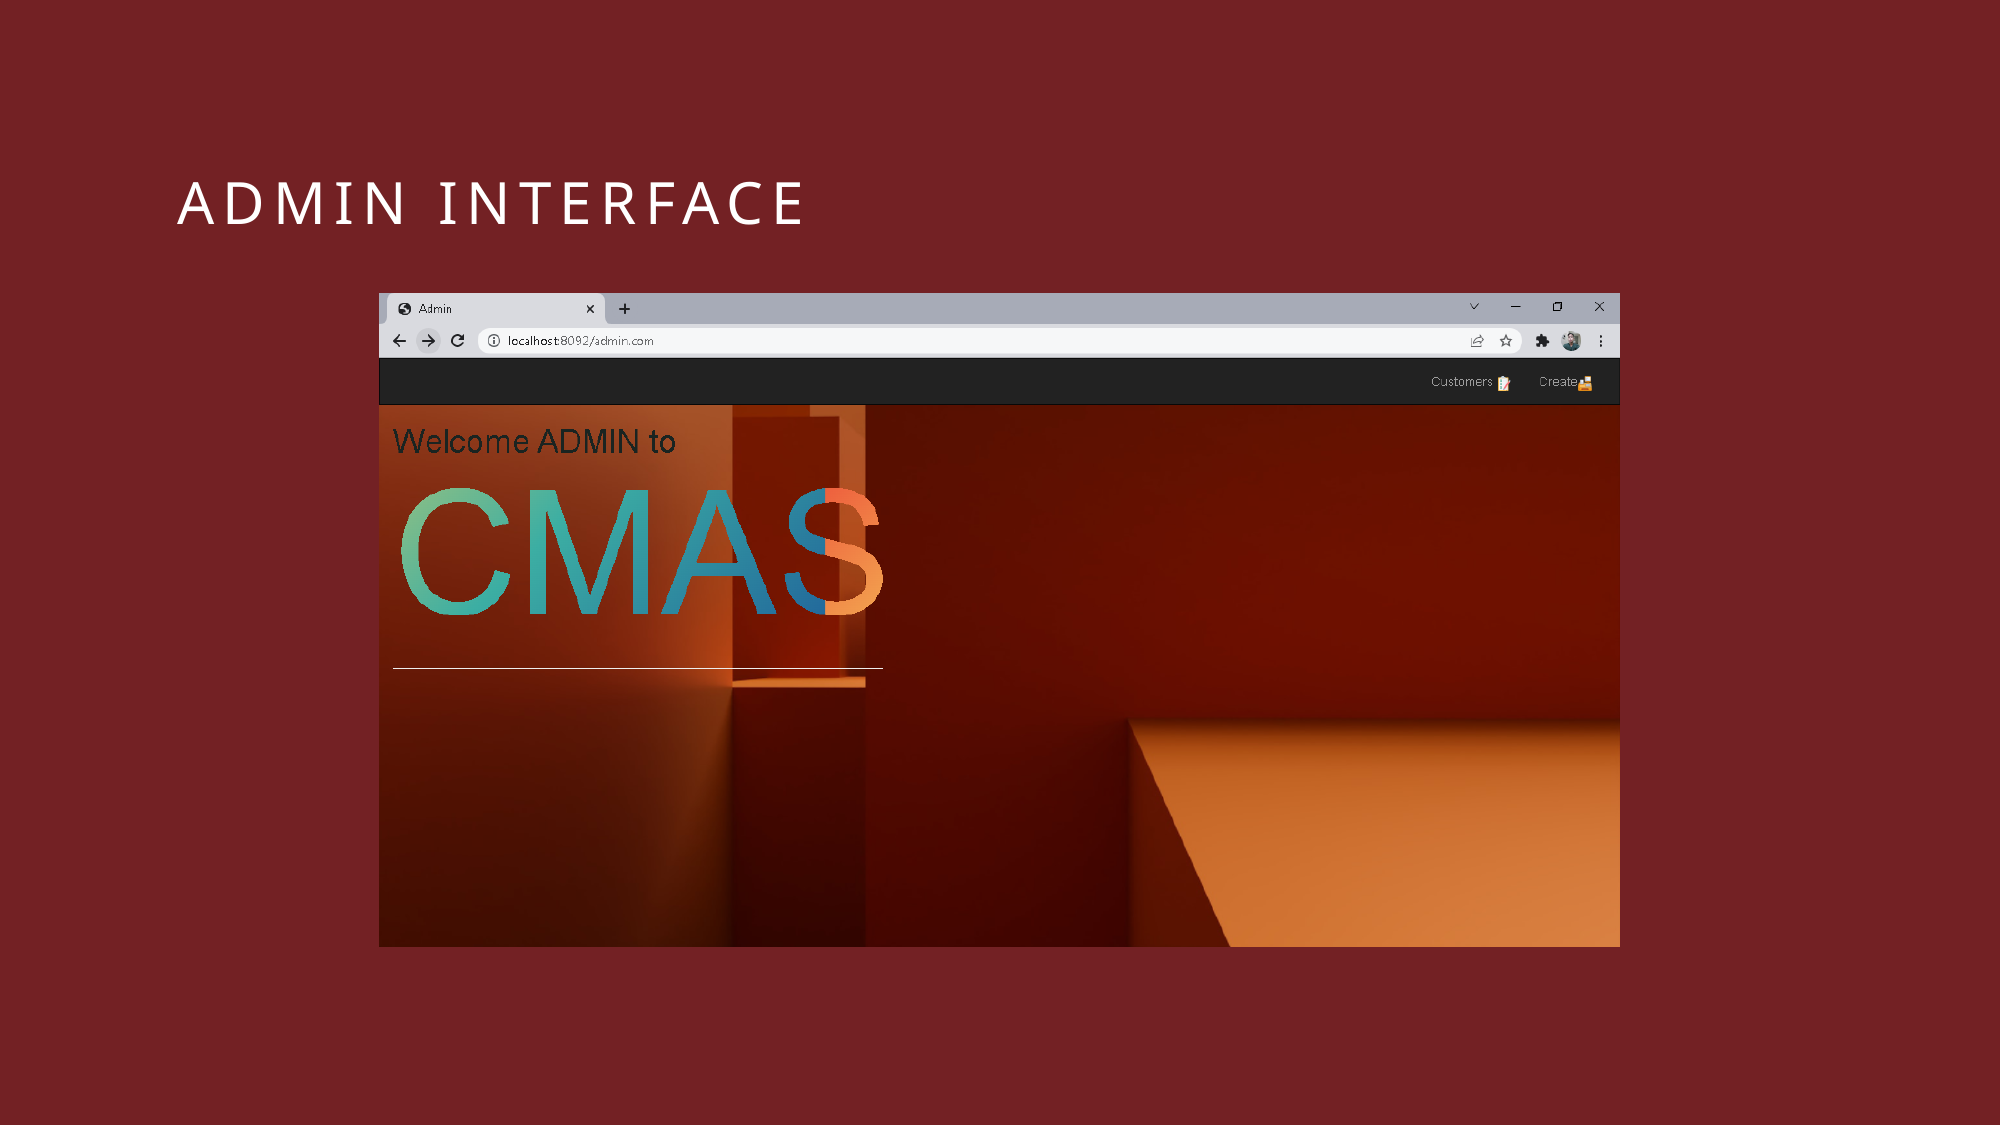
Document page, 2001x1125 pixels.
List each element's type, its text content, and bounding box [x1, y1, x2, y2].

title Admin interface [177, 165, 1822, 274]
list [379, 293, 1620, 947]
